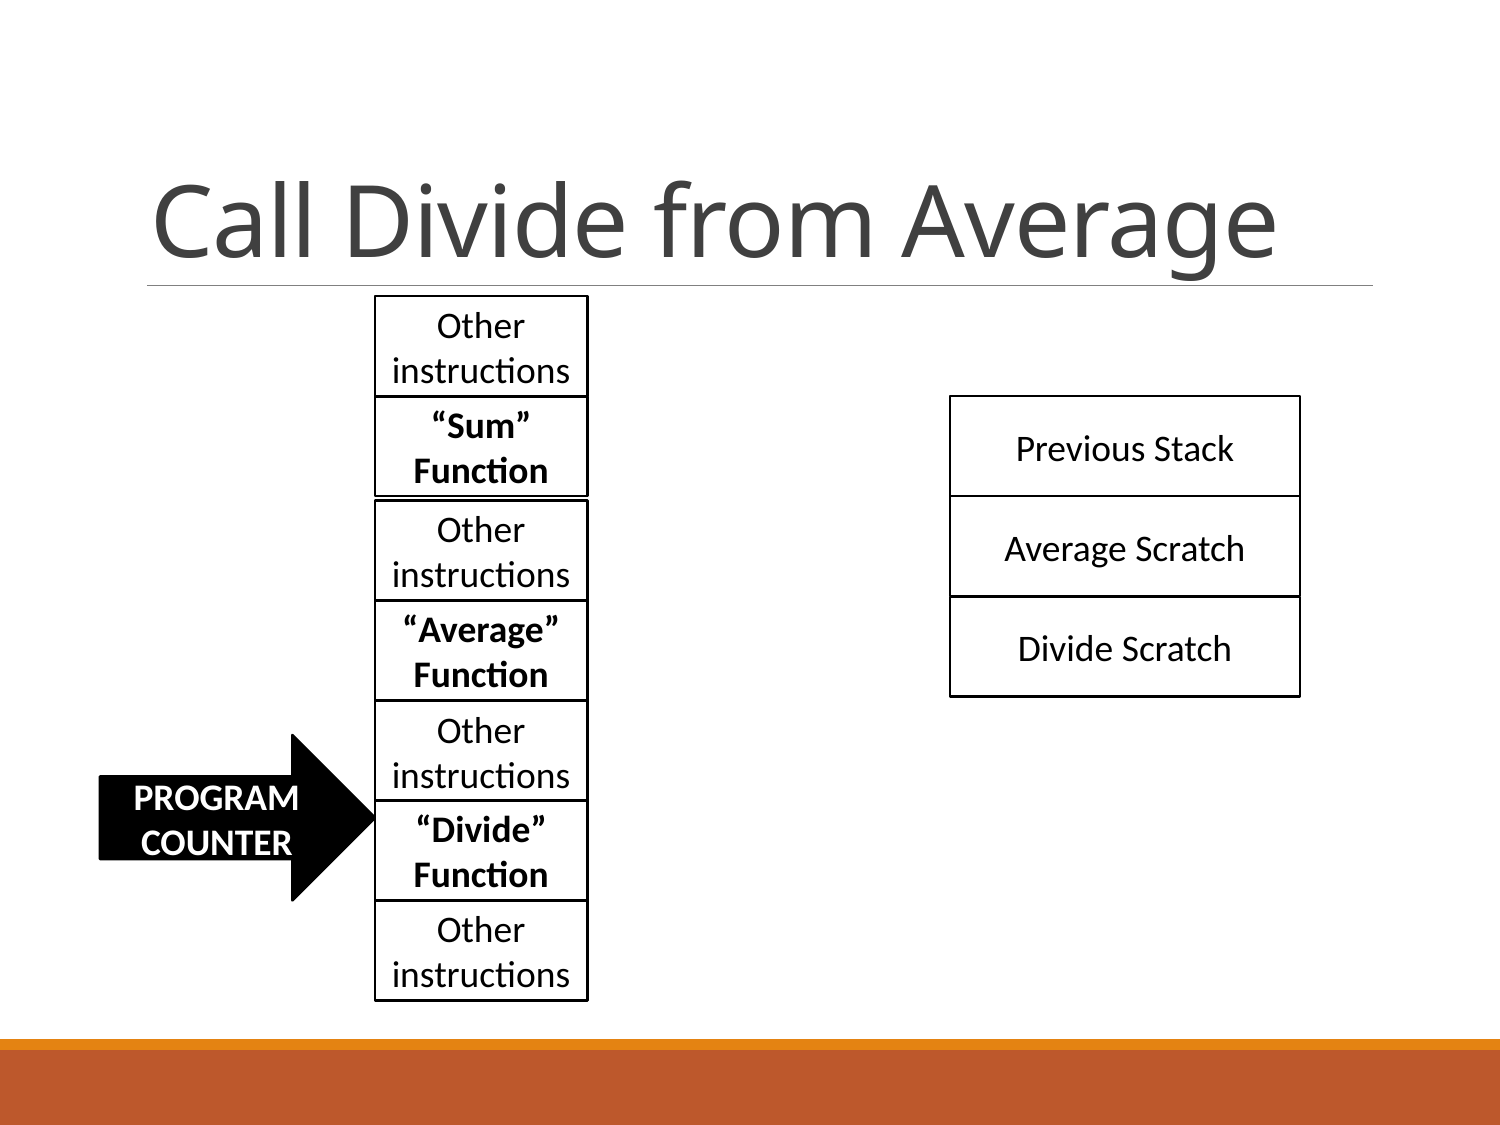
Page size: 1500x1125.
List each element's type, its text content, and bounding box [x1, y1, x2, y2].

text_box Divide Scratch [949, 596, 1301, 698]
text_box “Average” Function [374, 602, 589, 699]
text_box “Divide” Function [374, 799, 589, 899]
text_box Other instructions [374, 899, 589, 1002]
text_box Other instructions [374, 699, 589, 799]
text_box Previous Stack [949, 395, 1301, 495]
text_box PROGRAM COUNTER [98, 733, 376, 902]
text_box Other instructions [374, 499, 589, 602]
text_box Average Scratch [949, 495, 1301, 596]
text_box Other instructions [374, 295, 589, 397]
title Call Divide from Average [135, 47, 1373, 285]
text_box “Sum” Function [374, 397, 589, 497]
